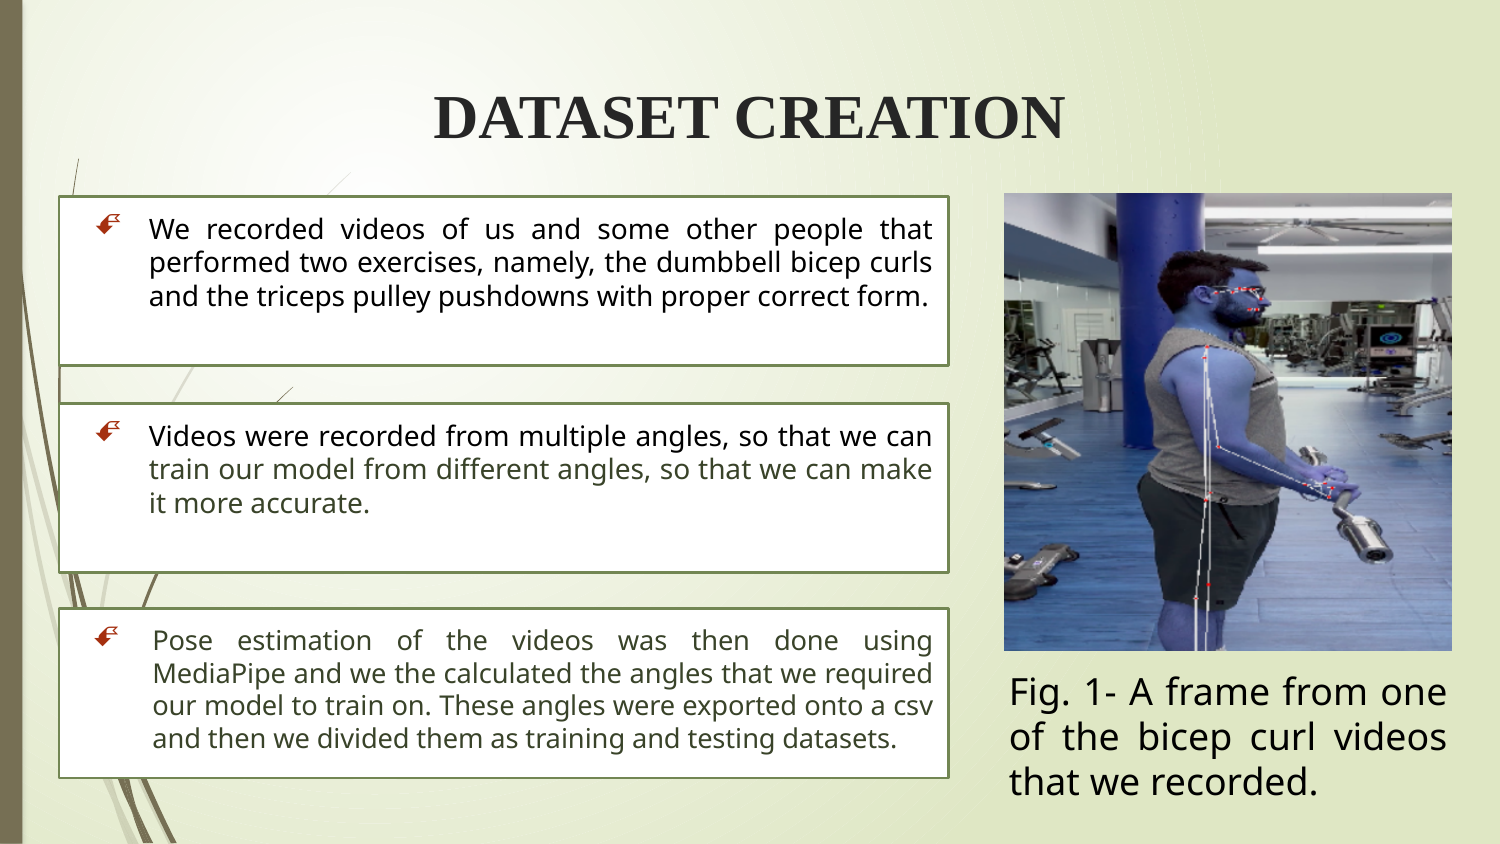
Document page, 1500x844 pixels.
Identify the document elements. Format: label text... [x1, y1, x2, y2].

text_box Fig. 1- A frame from one of the bicep curl videos that we recorded. [993, 653, 1463, 819]
text_box Videos were recorded from multiple angles, so that we can train our model from different angles, so that we can make it more accurate. [58, 402, 950, 574]
title DATASET CREATION [51, 61, 1449, 167]
text_box Pose estimation of the videos was then done using MediaPipe and we the calculated the angles that we required our model to train on. These angles were exported onto a csv and then we divided them as training and testing datasets. [58, 607, 950, 779]
picture [1004, 192, 1453, 651]
list We recorded videos of us and some other people that performed two exercises, namely, the dumbbell bicep curls and the triceps pulley pushdowns with proper correct form. [58, 195, 950, 367]
